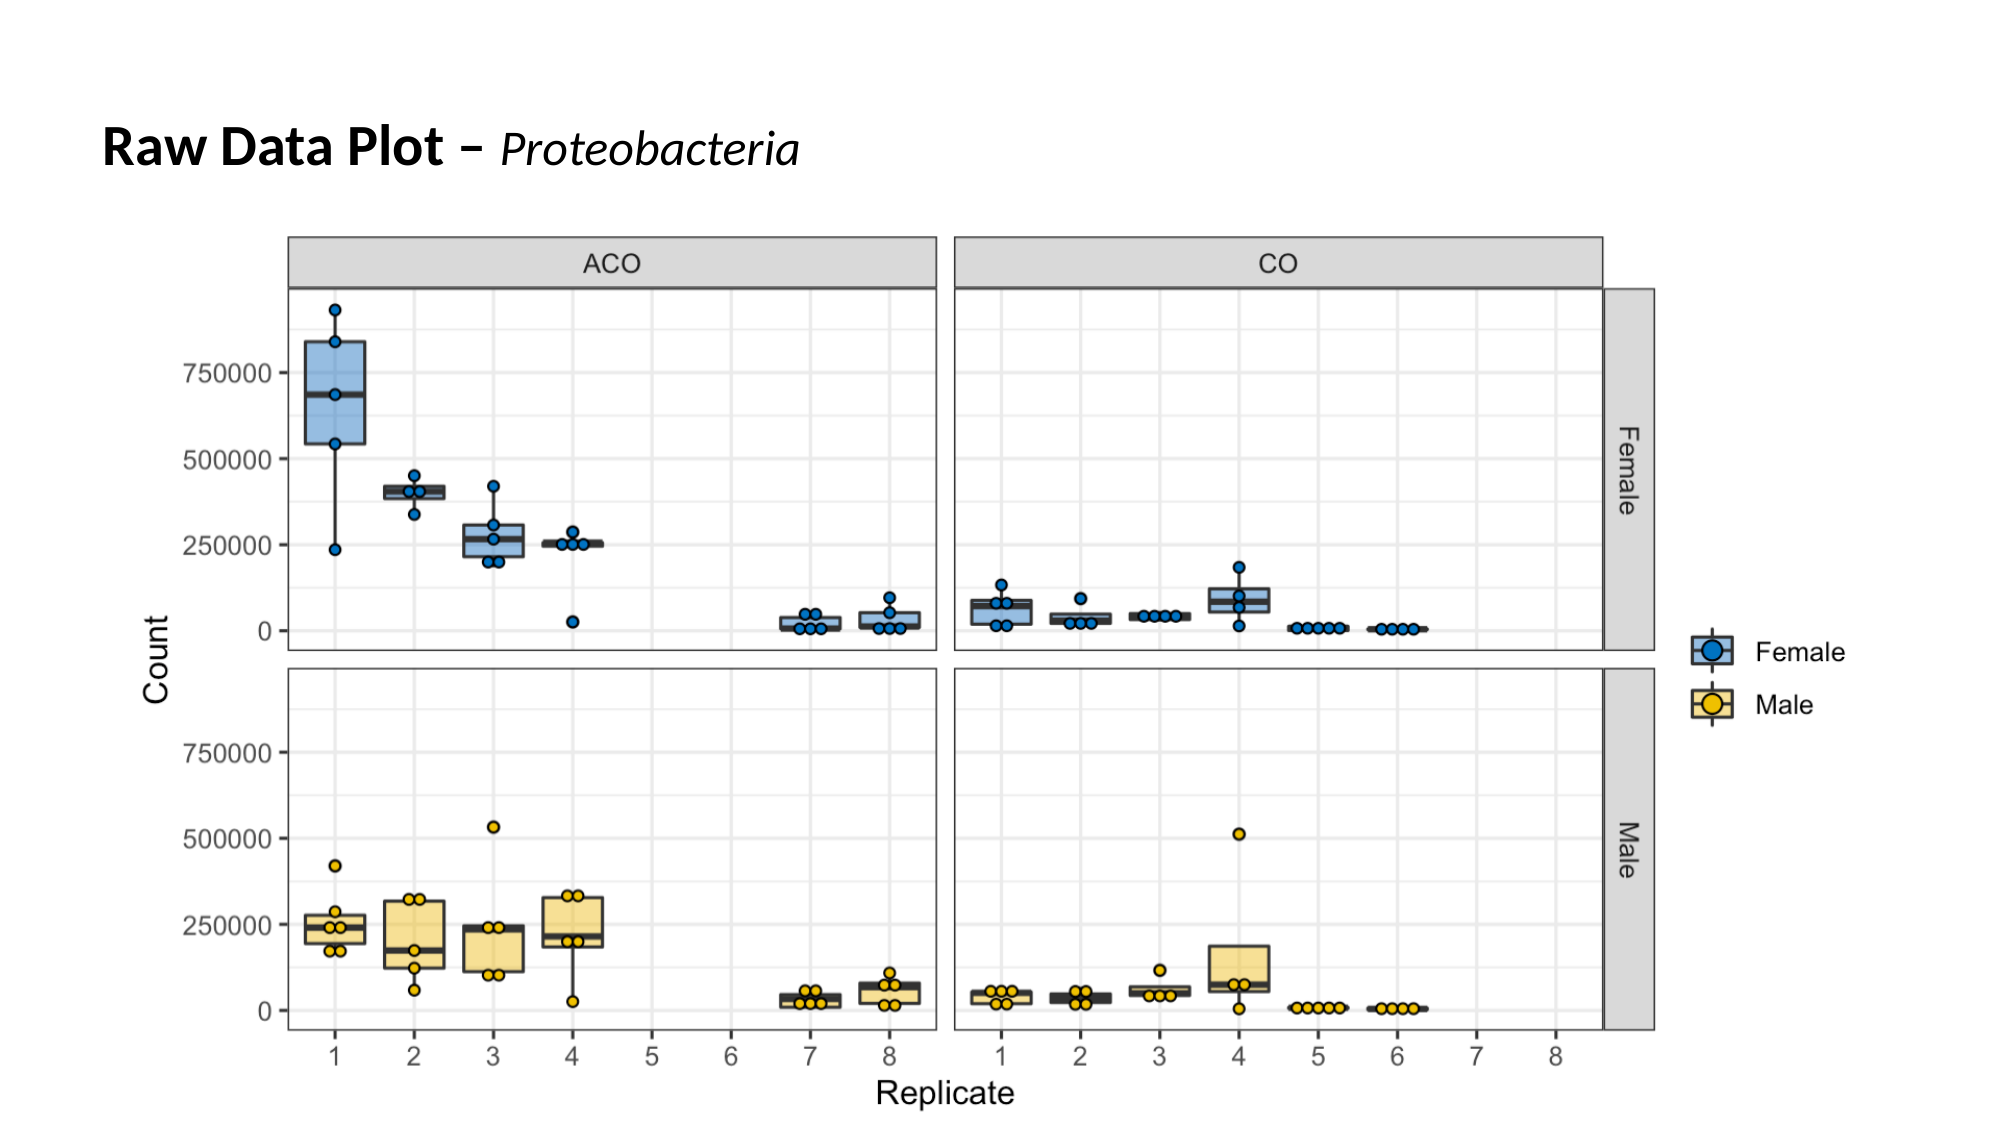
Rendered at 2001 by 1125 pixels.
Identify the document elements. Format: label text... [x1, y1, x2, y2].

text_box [135, 229, 1865, 1125]
text_box Raw Data Plot – Proteobacteria [88, 99, 828, 185]
